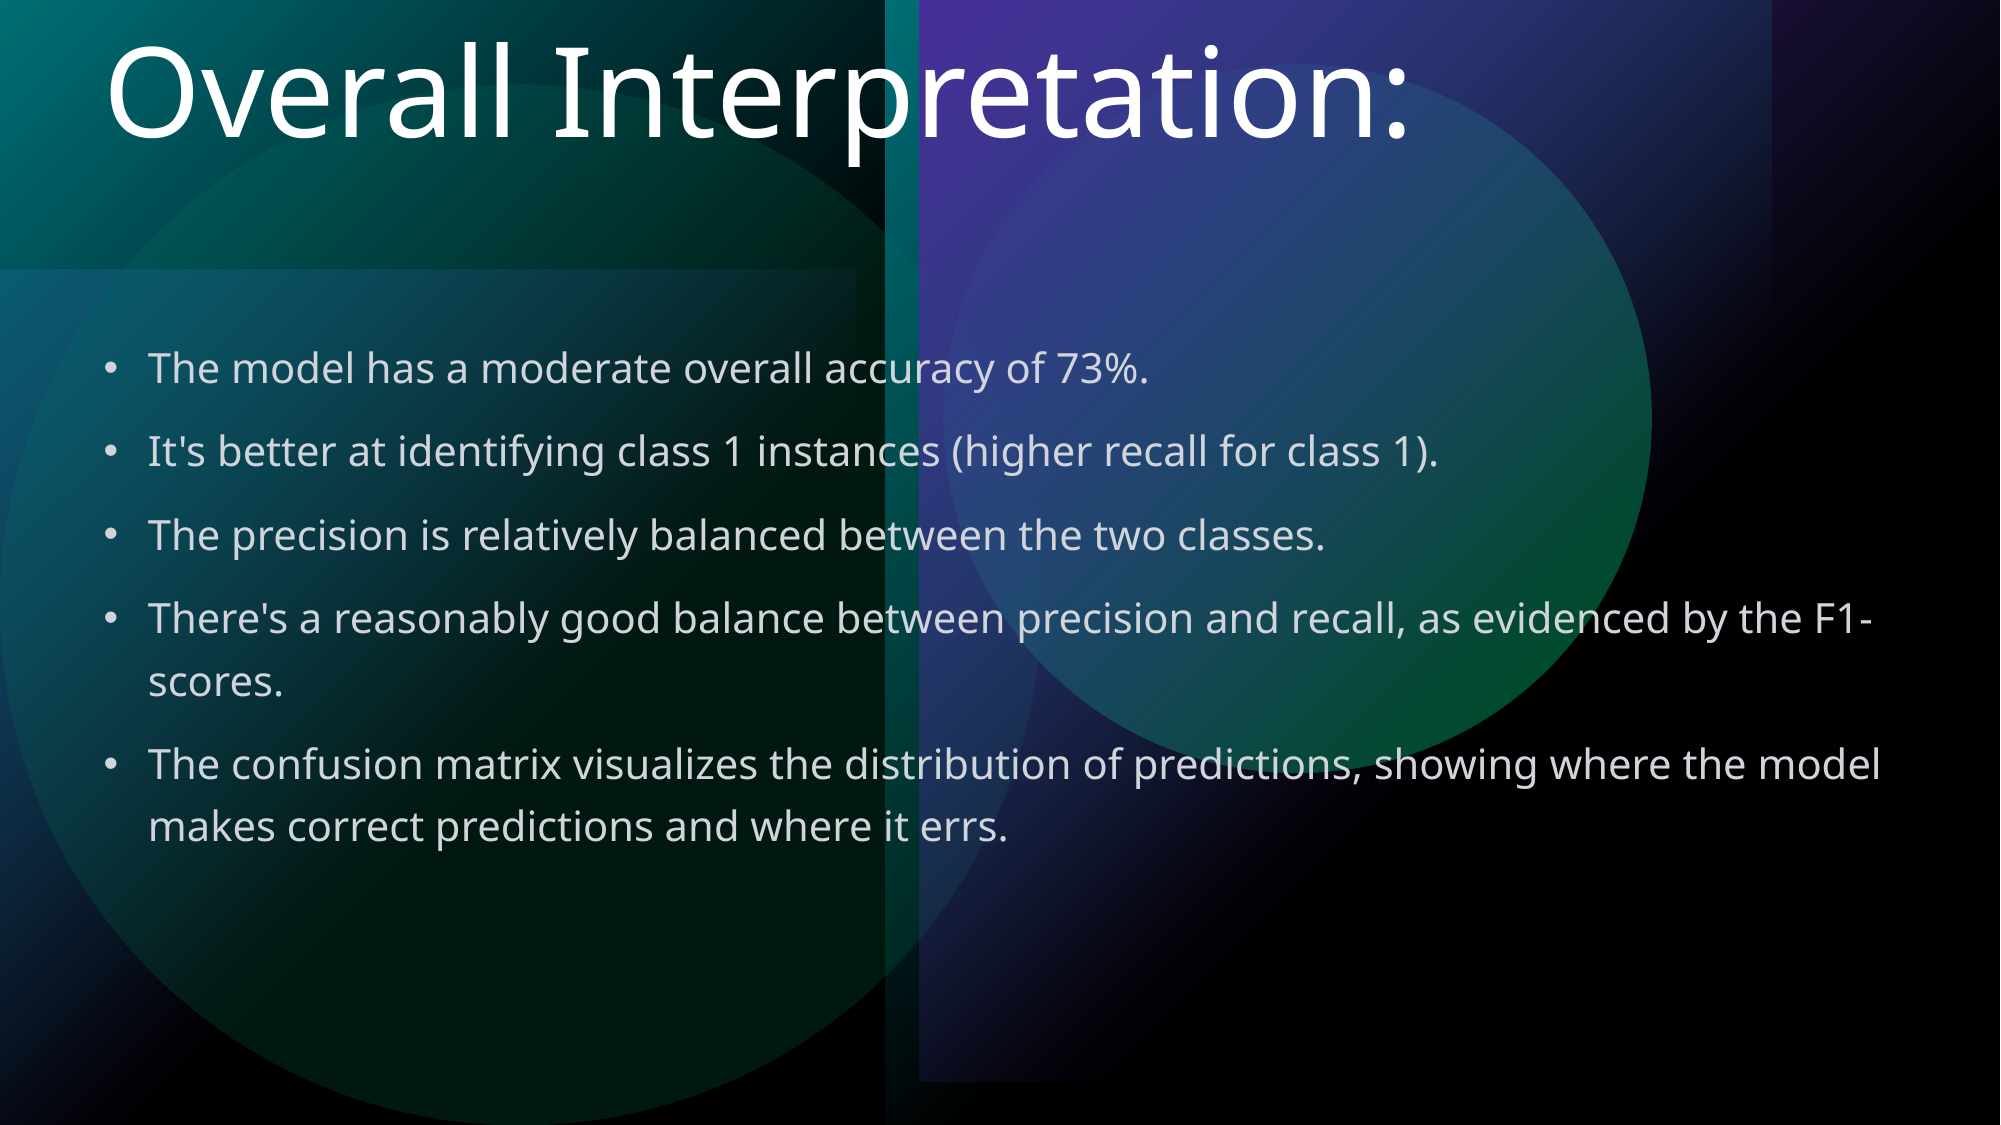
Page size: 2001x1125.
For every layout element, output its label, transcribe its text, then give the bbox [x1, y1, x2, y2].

list The model has a moderate overall accuracy of 73%. It's better at identifying class 1 instances (higher recall for class 1). The precision is relatively balanced between the two classes. There's a reasonably good balance between precision and recall, as evidenced by the F1-scores. The confusion matrix visualizes the distribution of predictions, showing where the model makes correct predictions and where it errs. [88, 321, 1910, 898]
title Overall Interpretation: [88, 22, 1910, 180]
